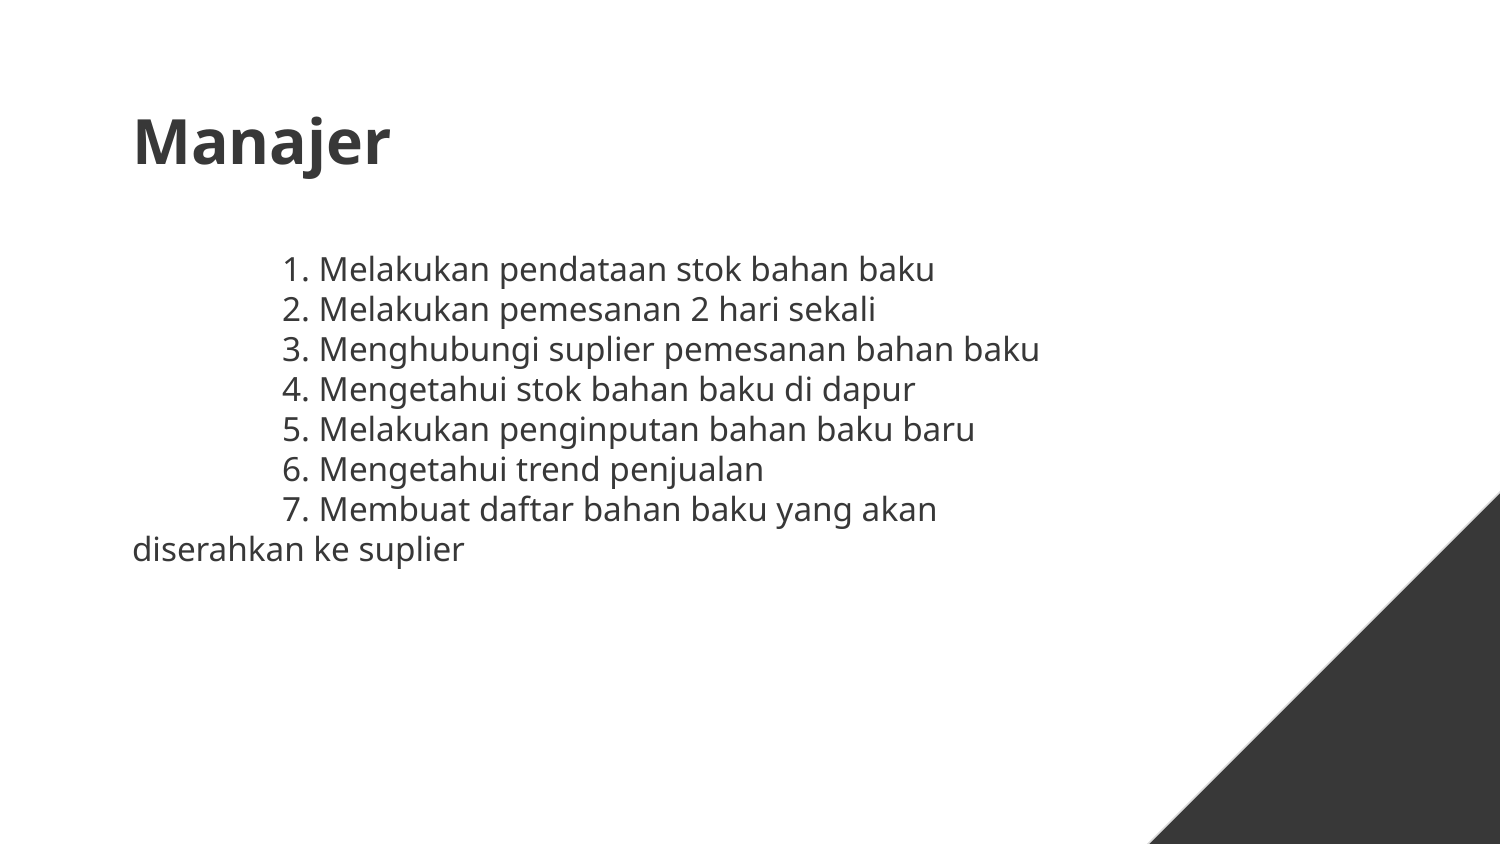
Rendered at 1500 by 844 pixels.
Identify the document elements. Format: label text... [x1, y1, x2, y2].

list 1. Melakukan pendataan stok bahan baku 2. Melakukan pemesanan 2 hari sekali 3. Menghubungi suplier pemesanan bahan baku 4. Mengetahui stok bahan baku di dapur 5. Melakukan penginputan bahan baku baru 6. Mengetahui trend penjualan 7. Membuat daftar bahan baku yang akan diserahkan ke suplier [116, 233, 1114, 769]
title Manajer [116, 87, 1064, 174]
